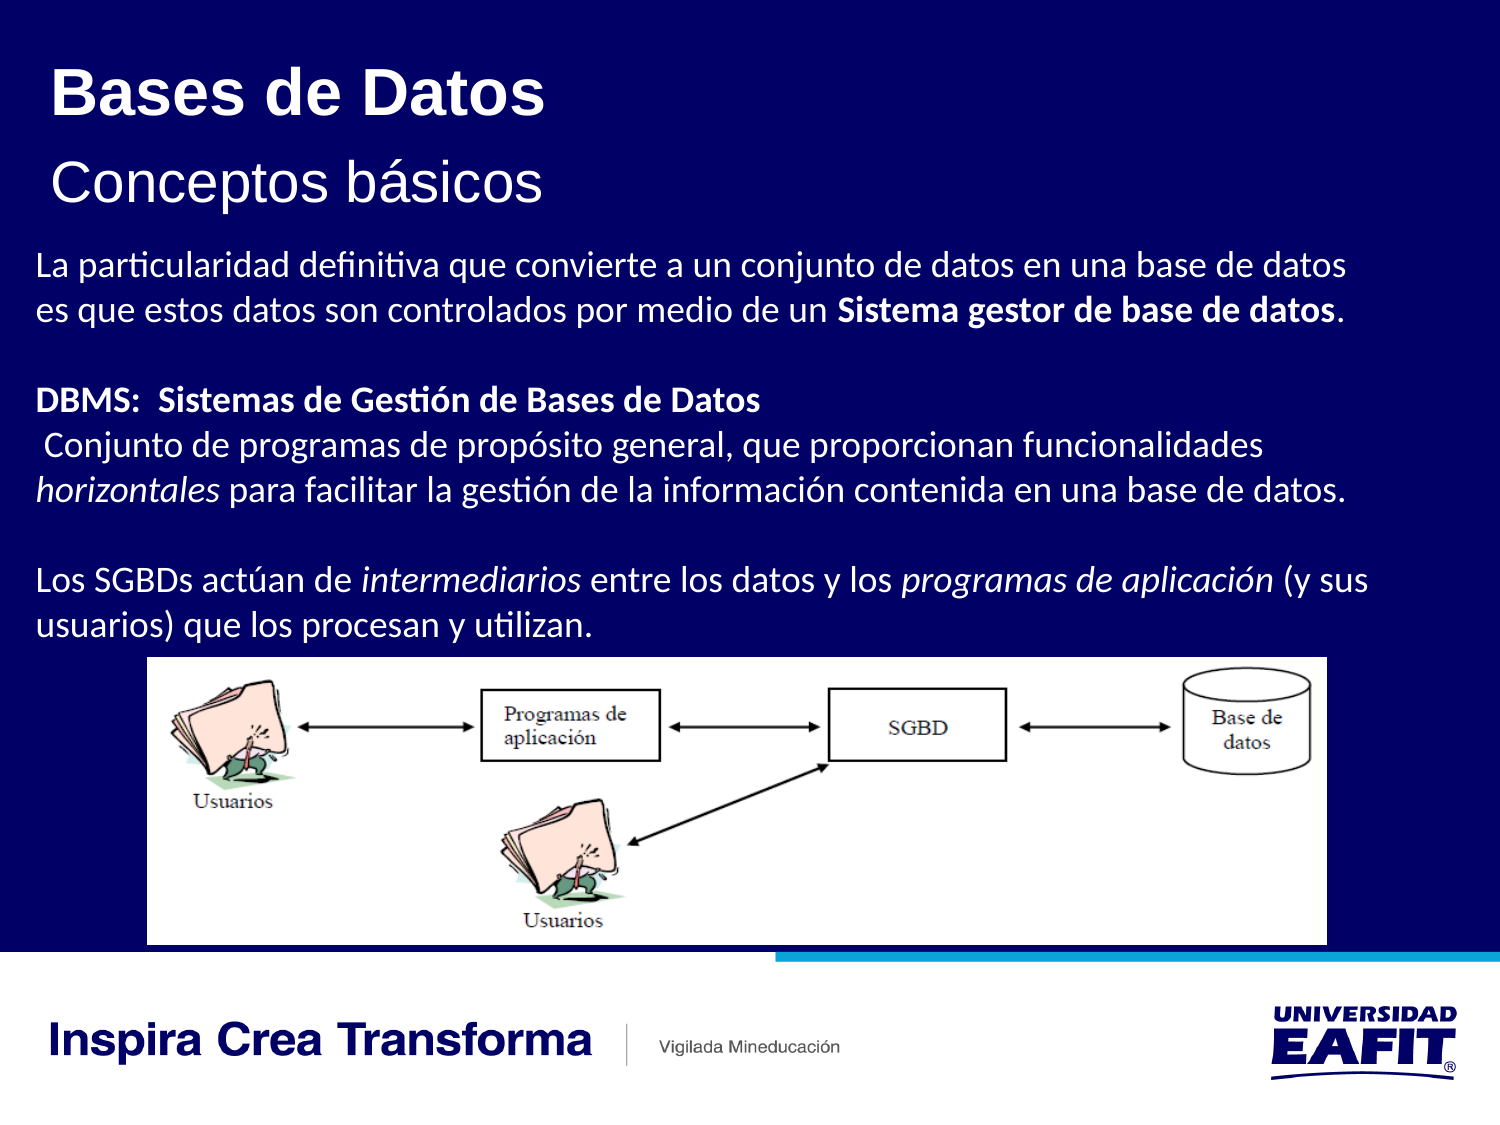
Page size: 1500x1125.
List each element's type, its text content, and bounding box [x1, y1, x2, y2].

text_box Bases de Datos [35, 41, 1171, 136]
picture [0, 0, 1500, 1125]
text_box Conceptos básicos [35, 137, 604, 222]
text_box La particularidad definitiva que convierte a un conjunto de datos en una base de datos es que estos datos son controlados por medio de un Sistema gestor de base de datos. DBMS: Sistemas de Gestión de Bases de Datos Conjunto de programas de propósito general, que proporcionan funcionalidades horizontales para facilitar la gestión de la información contenida en una base de datos. Los SGBDs actúan de intermediarios entre los datos y los programas de aplicación (y sus usuarios) que los procesan y utilizan. [20, 233, 1384, 653]
